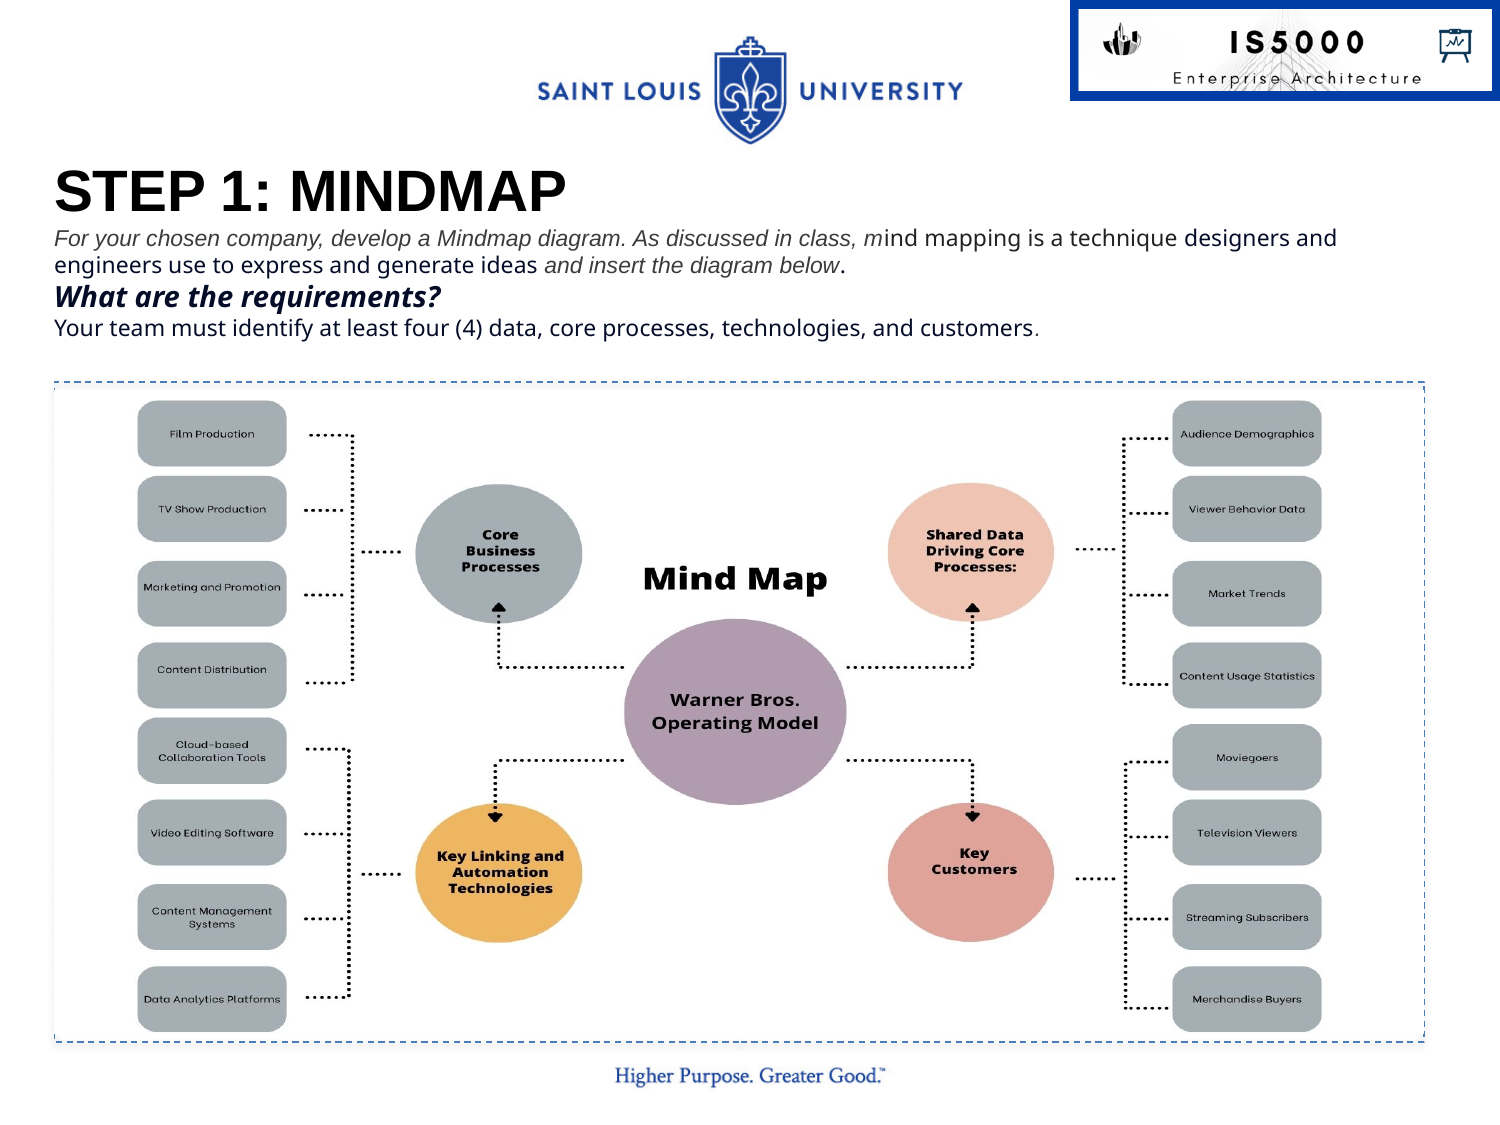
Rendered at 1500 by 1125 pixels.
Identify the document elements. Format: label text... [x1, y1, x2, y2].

picture [0, 0, 1500, 1125]
text_box [54, 381, 1425, 389]
text_box STEP 1: MINDMAP For your chosen company, develop a Mindmap diagram. As discussed in class, mind mapping is a technique designers and engineers use to express and generate ideas and insert the diagram below. What are the requirements? Your team must identify at least four (4) data, core processes, technologies, and customers. [39, 146, 1457, 349]
